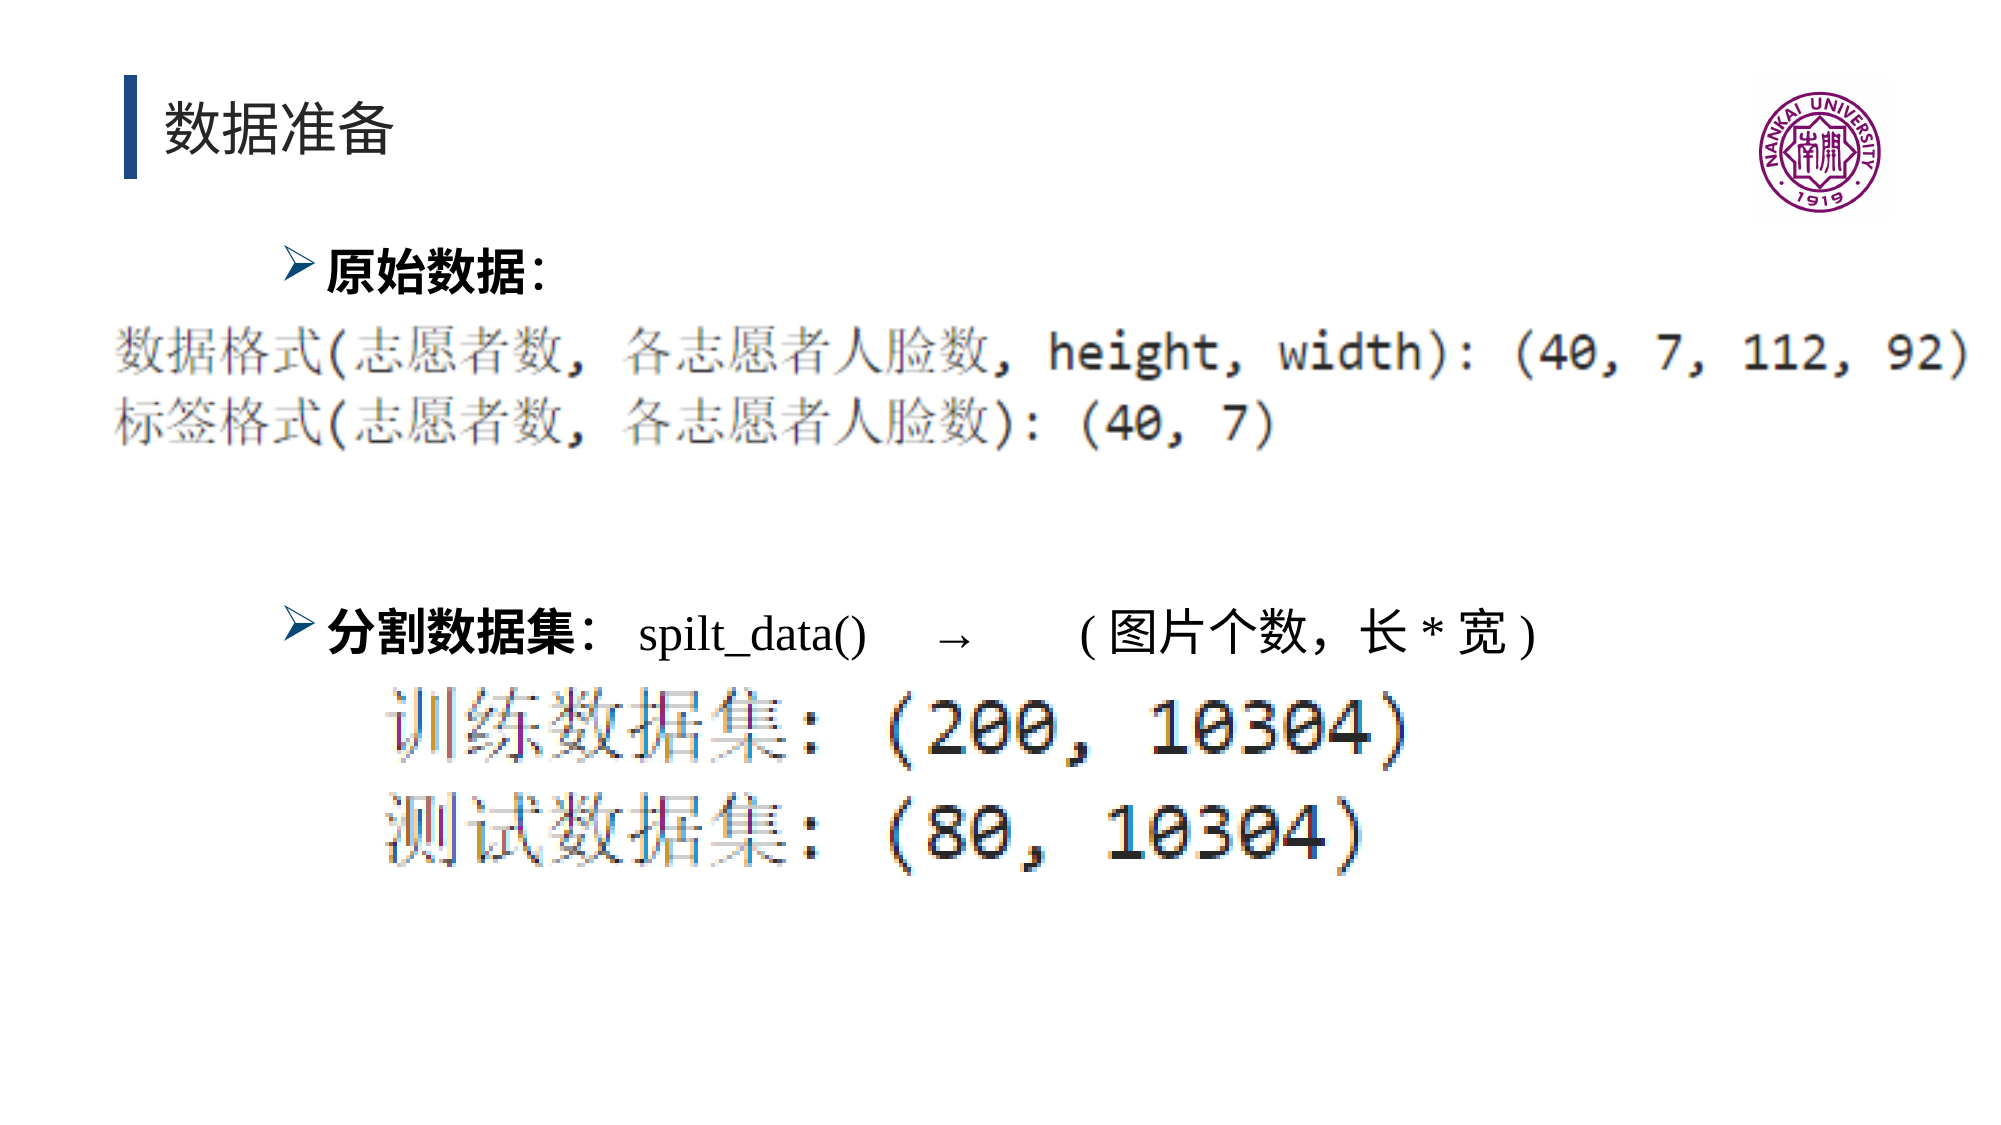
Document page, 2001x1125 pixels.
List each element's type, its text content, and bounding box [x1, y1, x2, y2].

text_box 原始数据： 分割数据集：spilt_data() → (图片个数，长*宽) [265, 460, 1759, 668]
picture [86, 308, 2000, 460]
picture [1750, 77, 1891, 222]
picture [381, 671, 1434, 914]
text_box 原始数据： 分割数据集：spilt_data() → (图片个数，长*宽) [265, 202, 1759, 308]
text_box 数据准备 [148, 84, 615, 170]
